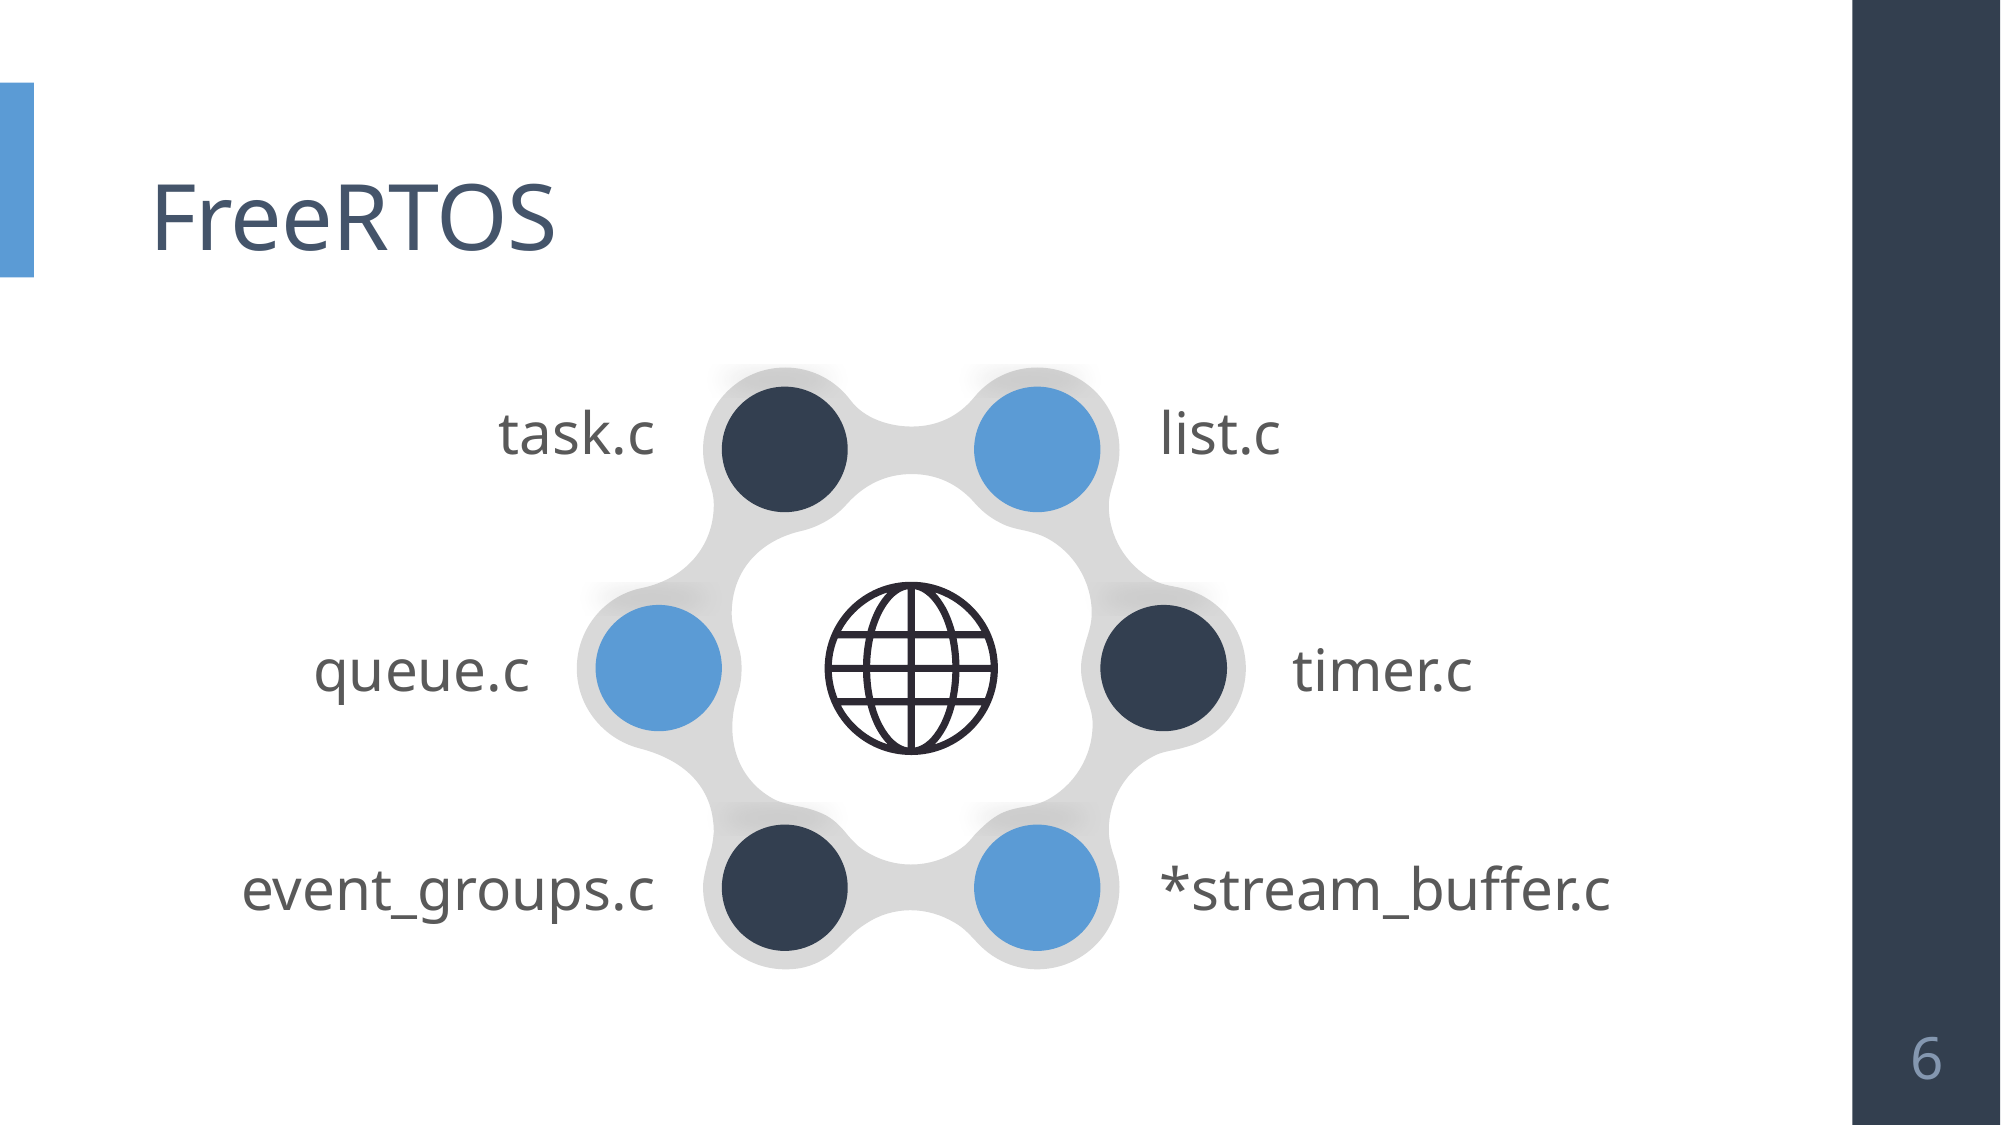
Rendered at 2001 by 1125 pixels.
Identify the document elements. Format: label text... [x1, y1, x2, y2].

text_box [972, 823, 1102, 953]
text_box [720, 385, 849, 514]
text_box [1099, 603, 1229, 733]
text_box [720, 823, 849, 953]
text_box [594, 603, 724, 733]
text_box list.c [1144, 367, 1555, 474]
text_box [972, 385, 1102, 514]
text_box timer.c [1277, 604, 1688, 711]
slide_number 6 [1852, 1012, 2000, 1110]
title FreeRTOS [134, 155, 1734, 278]
text_box [575, 380, 1247, 971]
text_box *stream_buffer.c [1144, 823, 1719, 930]
text_box queue.c [134, 604, 545, 711]
text_box task.c [259, 367, 670, 474]
text_box event_groups.c [206, 823, 670, 930]
text_box [824, 581, 998, 756]
